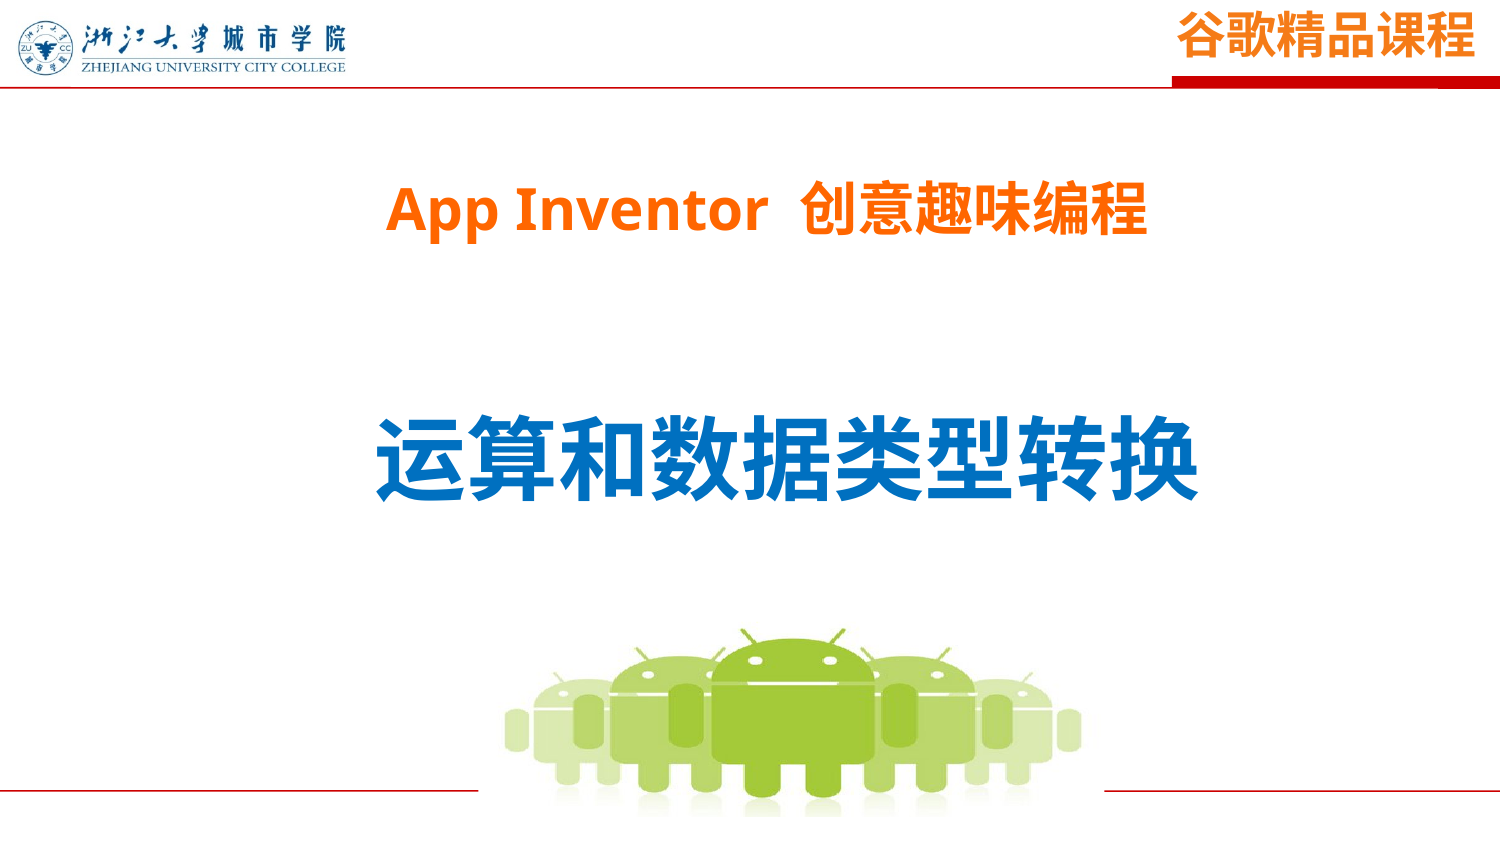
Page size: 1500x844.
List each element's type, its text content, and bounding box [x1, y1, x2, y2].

picture [5, 0, 361, 80]
picture [478, 586, 1105, 818]
text_box App Inventor 创意趣味编程 [253, 150, 1282, 249]
text_box 谷歌精品课程 [1145, 0, 1500, 72]
text_box 运算和数据类型转换 [100, 350, 1476, 476]
